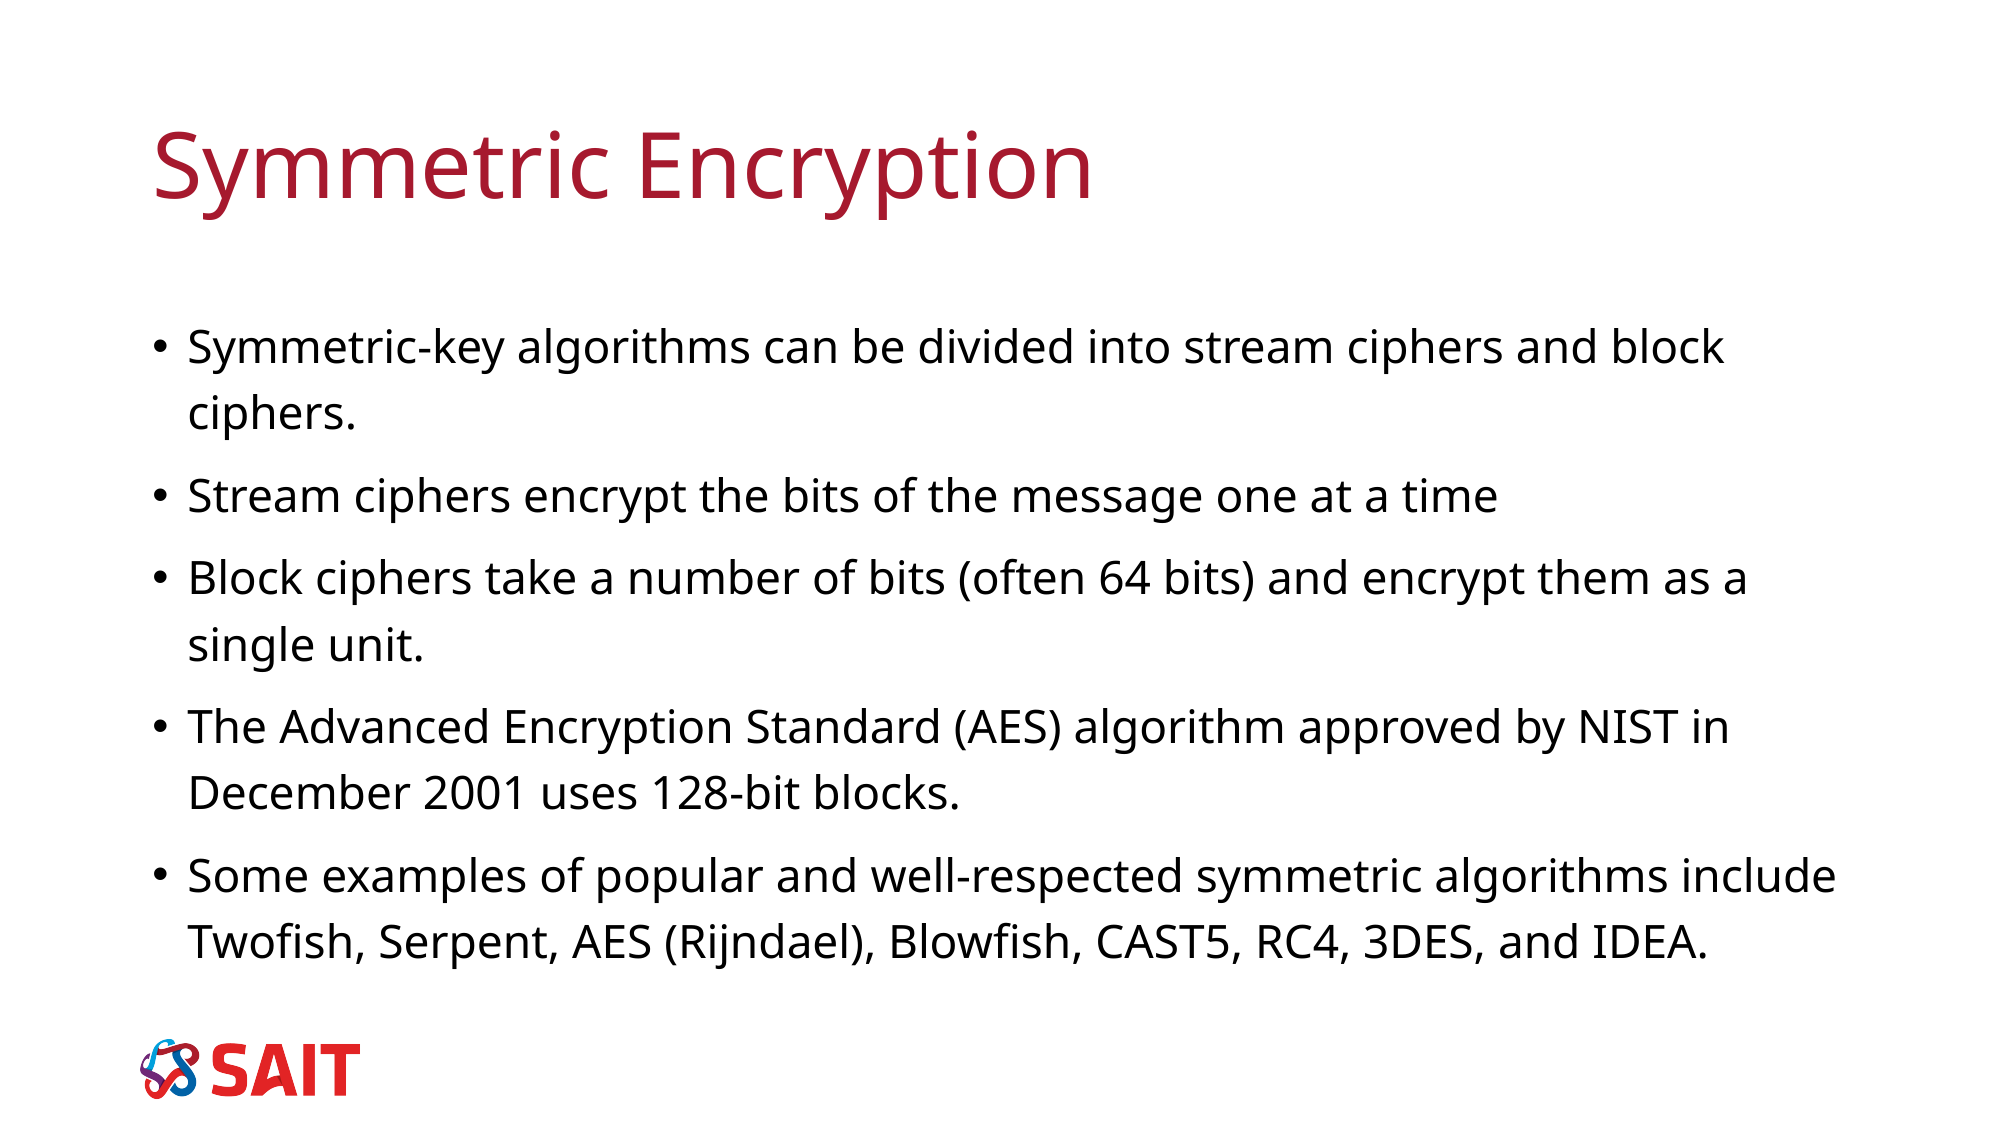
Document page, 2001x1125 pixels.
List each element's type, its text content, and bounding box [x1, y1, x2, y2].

title Symmetric Encryption [137, 59, 1863, 278]
list Symmetric-key algorithms can be divided into stream ciphers and block ciphers. Stream ciphers encrypt the bits of the message one at a time Block ciphers take a number of bits (often 64 bits) and encrypt them as a single unit. The Advanced Encryption Standard (AES) algorithm approved by NIST in December 2001 uses 128-bit blocks. Some examples of popular and well-respected symmetric algorithms include Twofish, Serpent, AES (Rijndael), Blowfish, CAST5, RC4, 3DES, and IDEA. [137, 299, 1863, 1014]
picture [114, 1013, 386, 1125]
